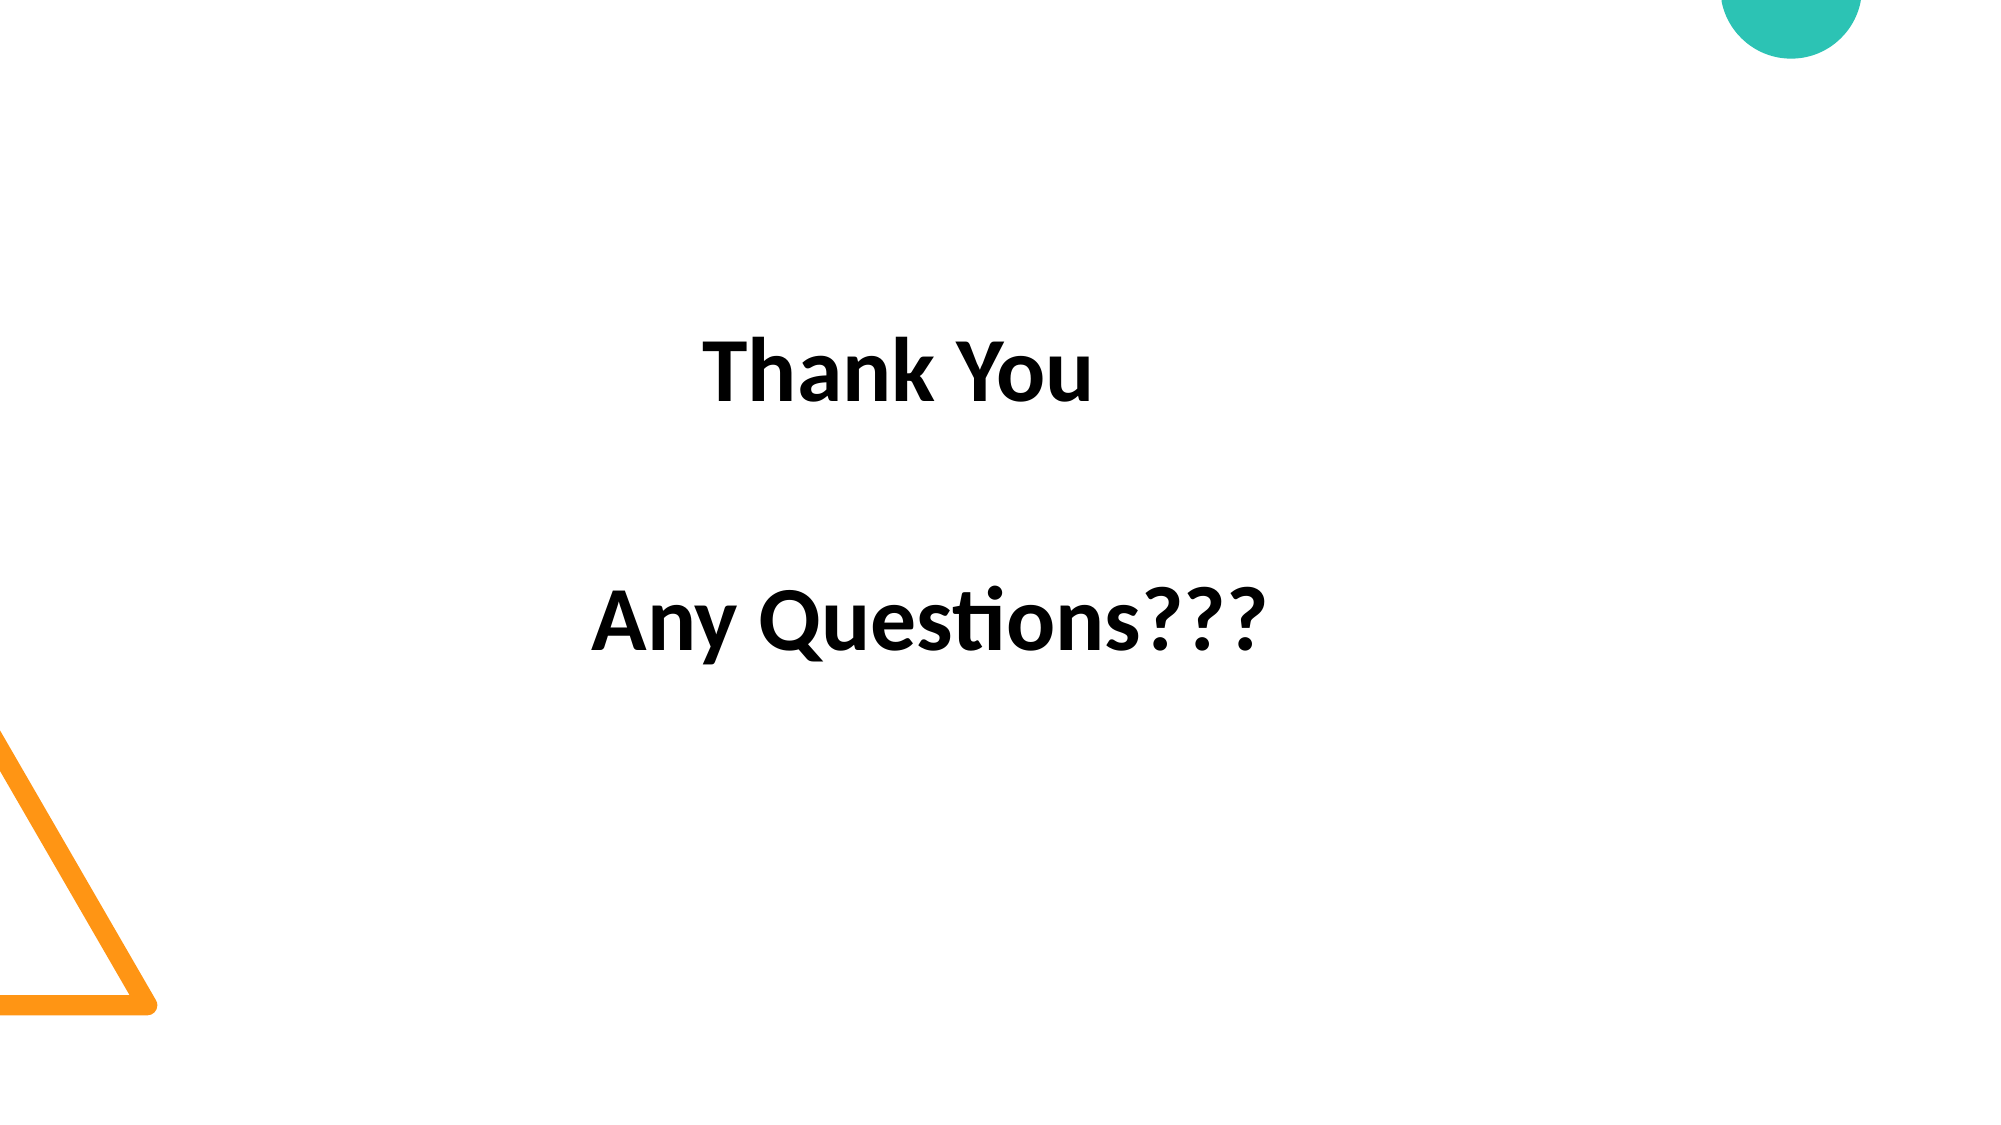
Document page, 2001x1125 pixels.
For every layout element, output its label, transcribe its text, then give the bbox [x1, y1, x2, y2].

text_box Thank You [687, 298, 1219, 445]
title Any Questions??? [576, 547, 1357, 694]
